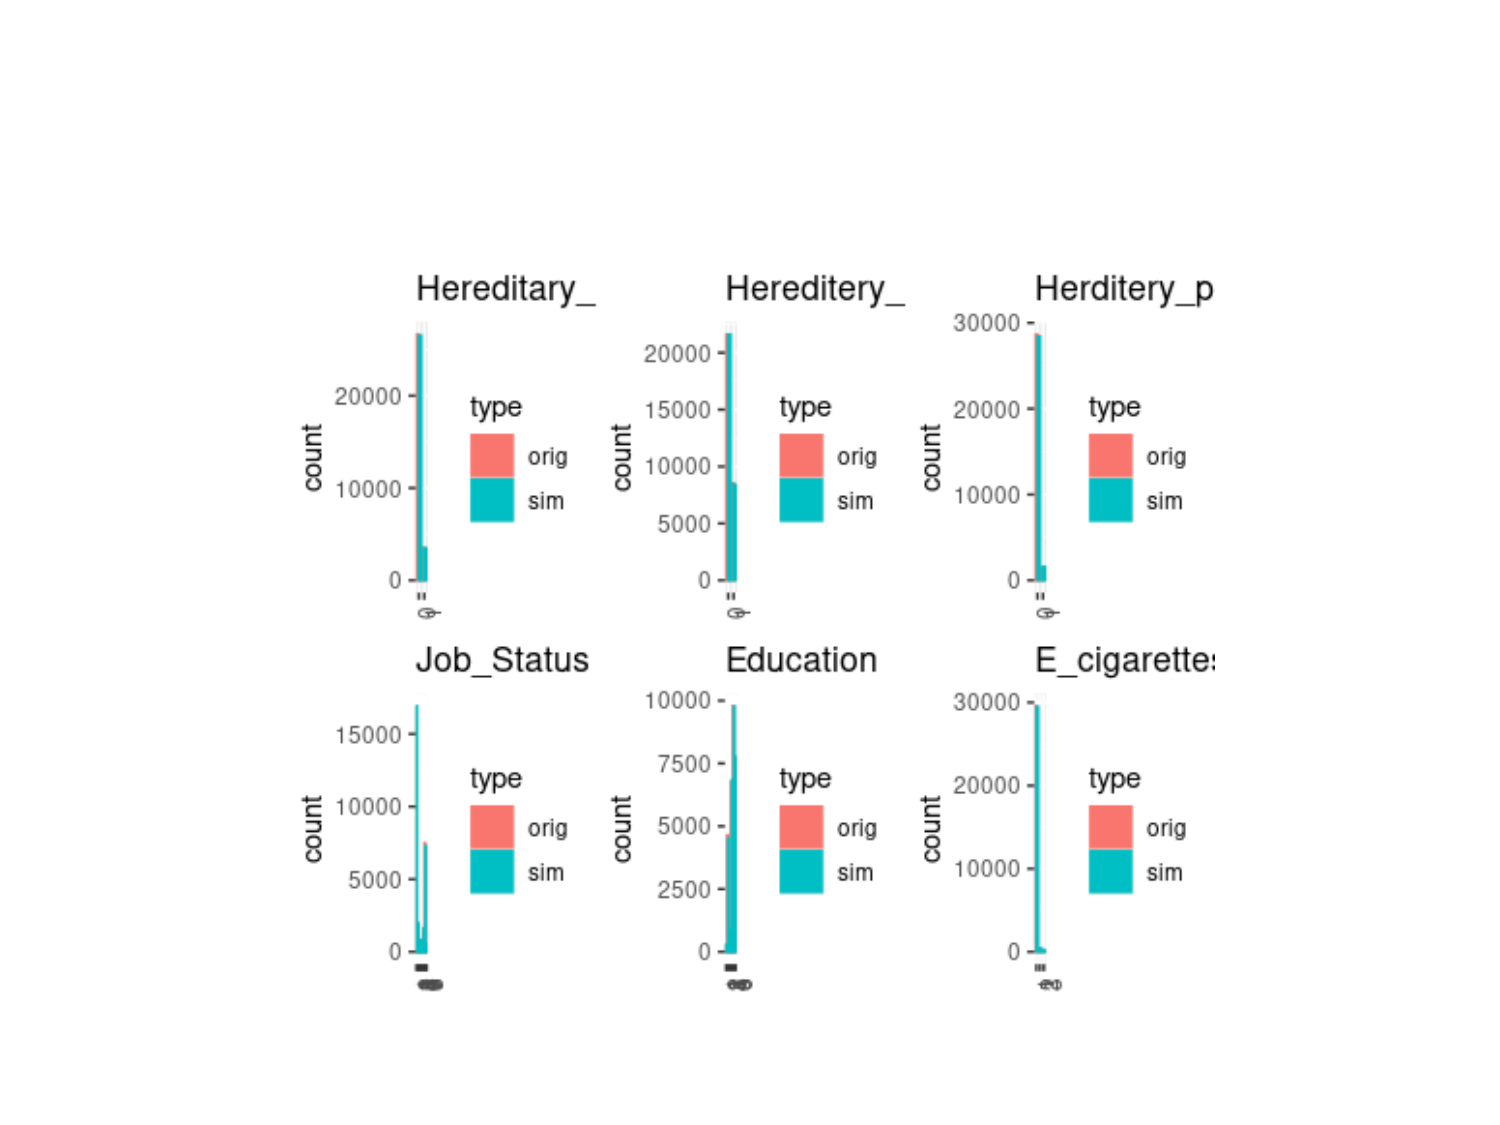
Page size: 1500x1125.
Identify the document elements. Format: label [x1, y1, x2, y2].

picture [287, 262, 1215, 1005]
